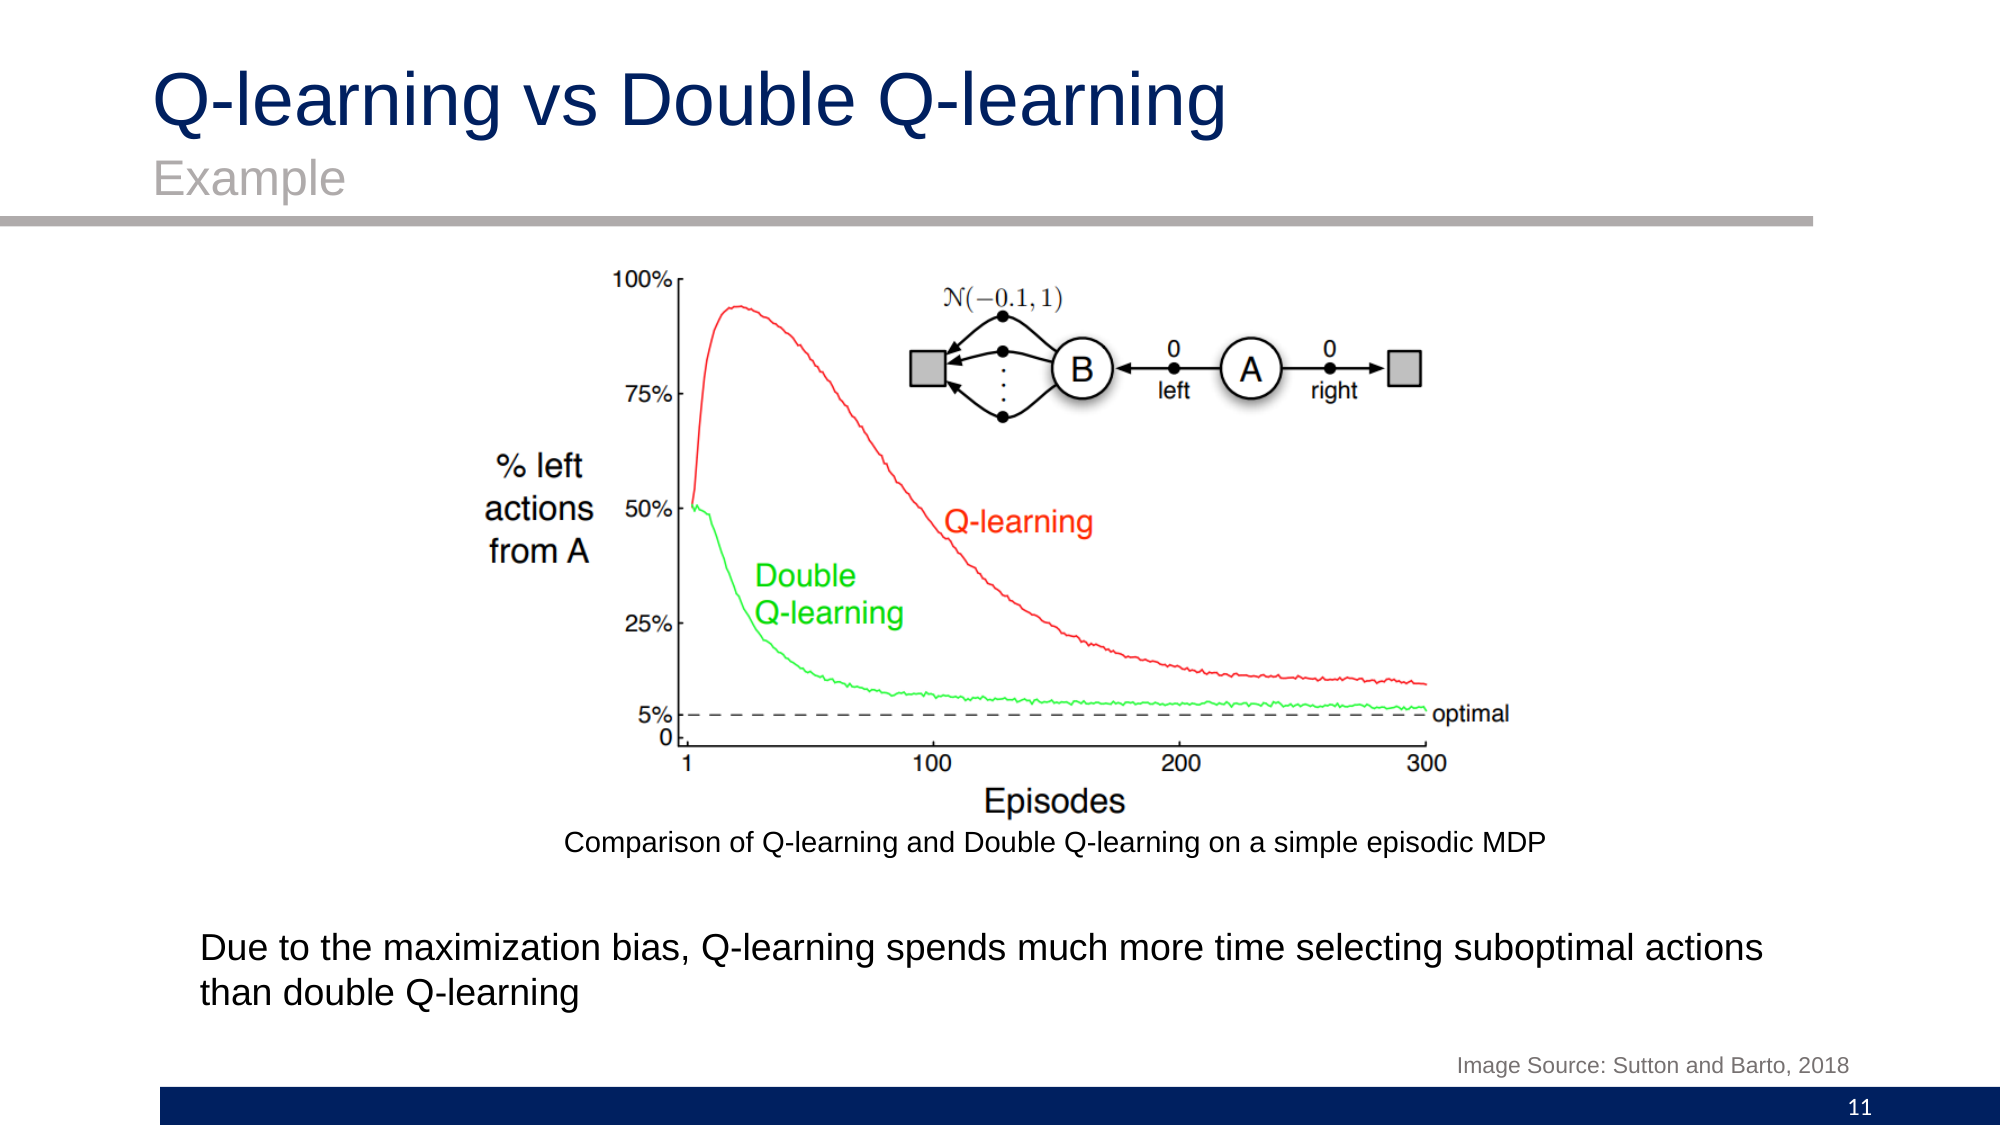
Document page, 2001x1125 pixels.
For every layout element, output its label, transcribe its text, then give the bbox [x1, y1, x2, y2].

text_box [0, 215, 1814, 227]
text_box Image Source: Sutton and Barto, 2018 [1442, 1043, 1905, 1086]
text_box [159, 1086, 1437, 1125]
text_box [1888, 1086, 2000, 1125]
picture [481, 233, 1519, 824]
slide_number 11 [1437, 1075, 1888, 1125]
text_box Comparison of Q-learning and Double Q-learning on a simple episodic MDP [549, 816, 1776, 866]
text_box Example [137, 137, 1863, 221]
title Q-learning vs Double Q-learning [137, 59, 1863, 137]
text_box Due to the maximization bias, Q-learning spends much more time selecting suboptimal actions than double Q-learning [185, 916, 1852, 1021]
